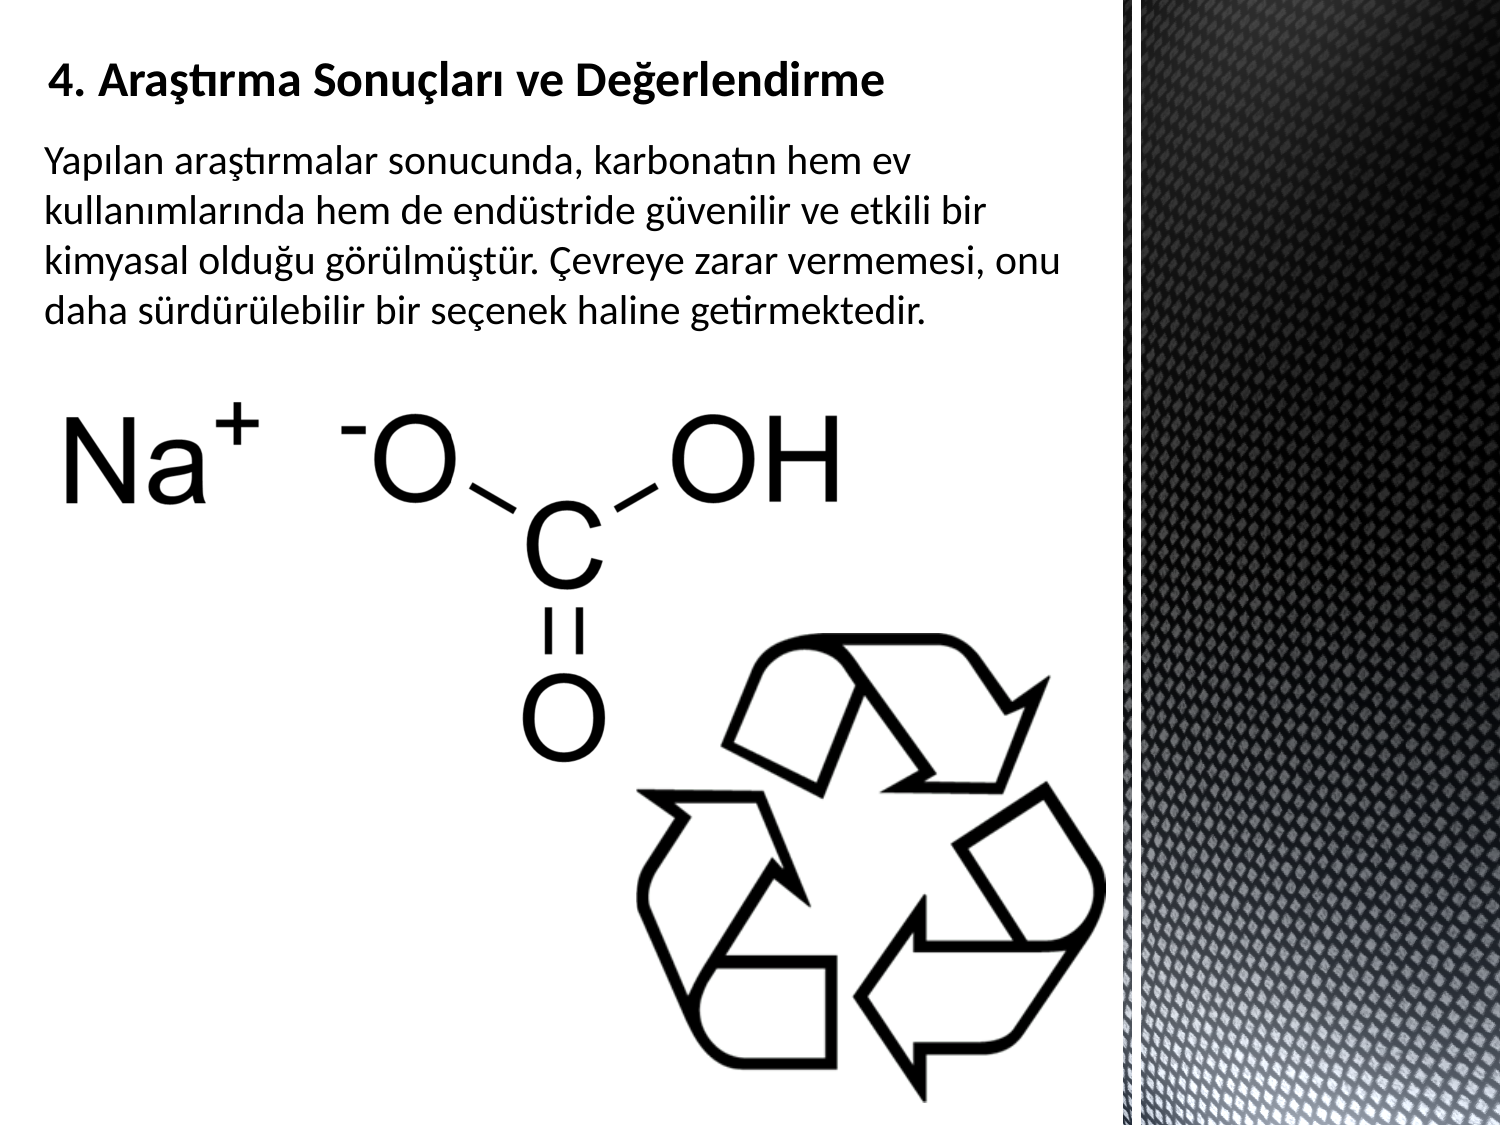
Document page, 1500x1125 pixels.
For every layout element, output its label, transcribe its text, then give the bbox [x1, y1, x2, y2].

text_box 4. Araştırma Sonuçları ve Değerlendirme [33, 38, 902, 114]
text_box Yapılan araştırmalar sonucunda, karbonatın hem ev kullanımlarında hem de endüstride güvenilir ve etkili bir kimyasal olduğu görülmüştür. Çevreye zarar vermemesi, onu daha sürdürülebilir bir seçenek haline getirmektedir. [29, 125, 1081, 341]
picture [52, 396, 1106, 1103]
picture [1123, 0, 1500, 1125]
